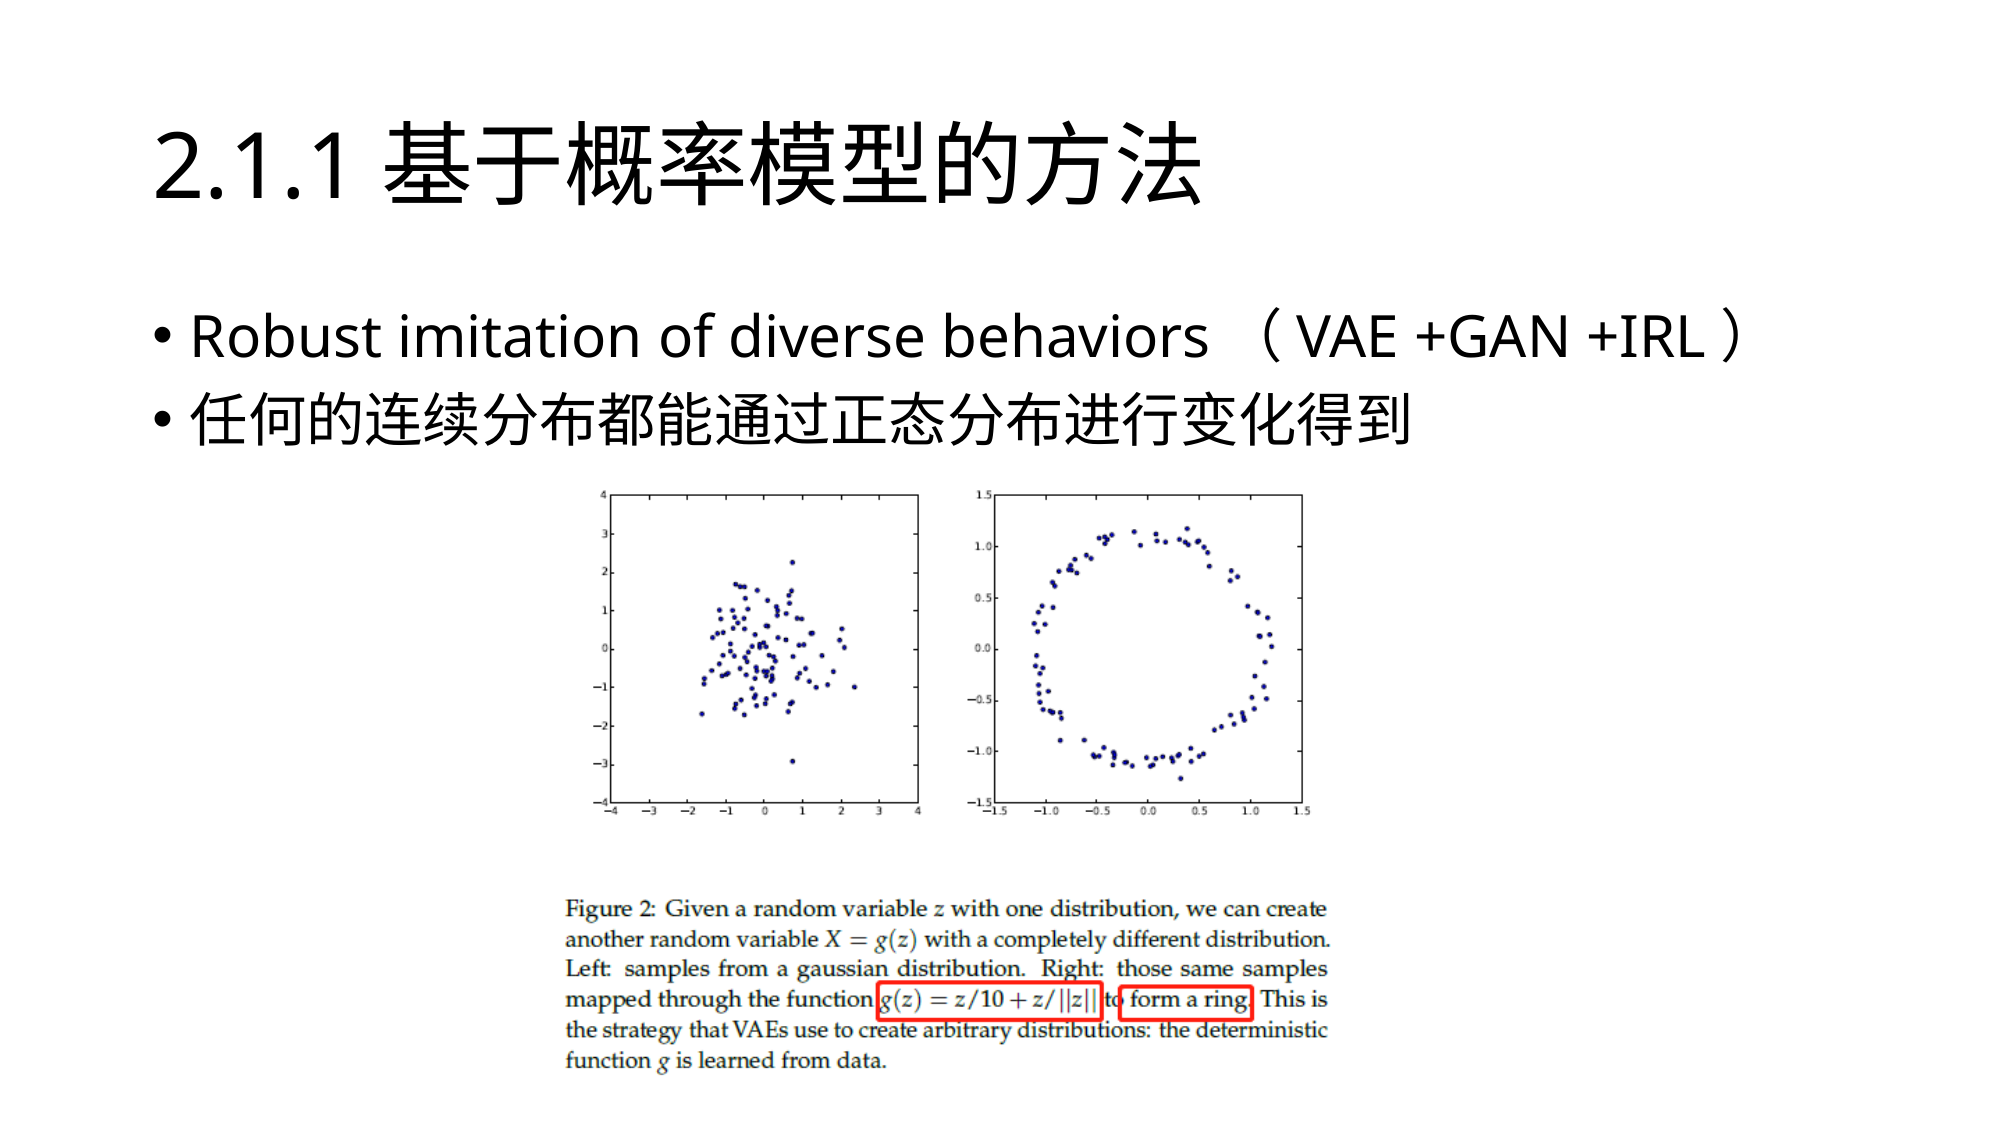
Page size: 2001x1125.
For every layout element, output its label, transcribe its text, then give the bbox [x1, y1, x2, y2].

title 2.1.1基于概率模型的方法 [137, 59, 1863, 278]
list Robust imitation of diverse behaviors（VAE +GAN +IRL） 任何的连续分布都能通过正态分布进行变化得到 [137, 299, 1863, 1014]
picture [471, 457, 1374, 1096]
